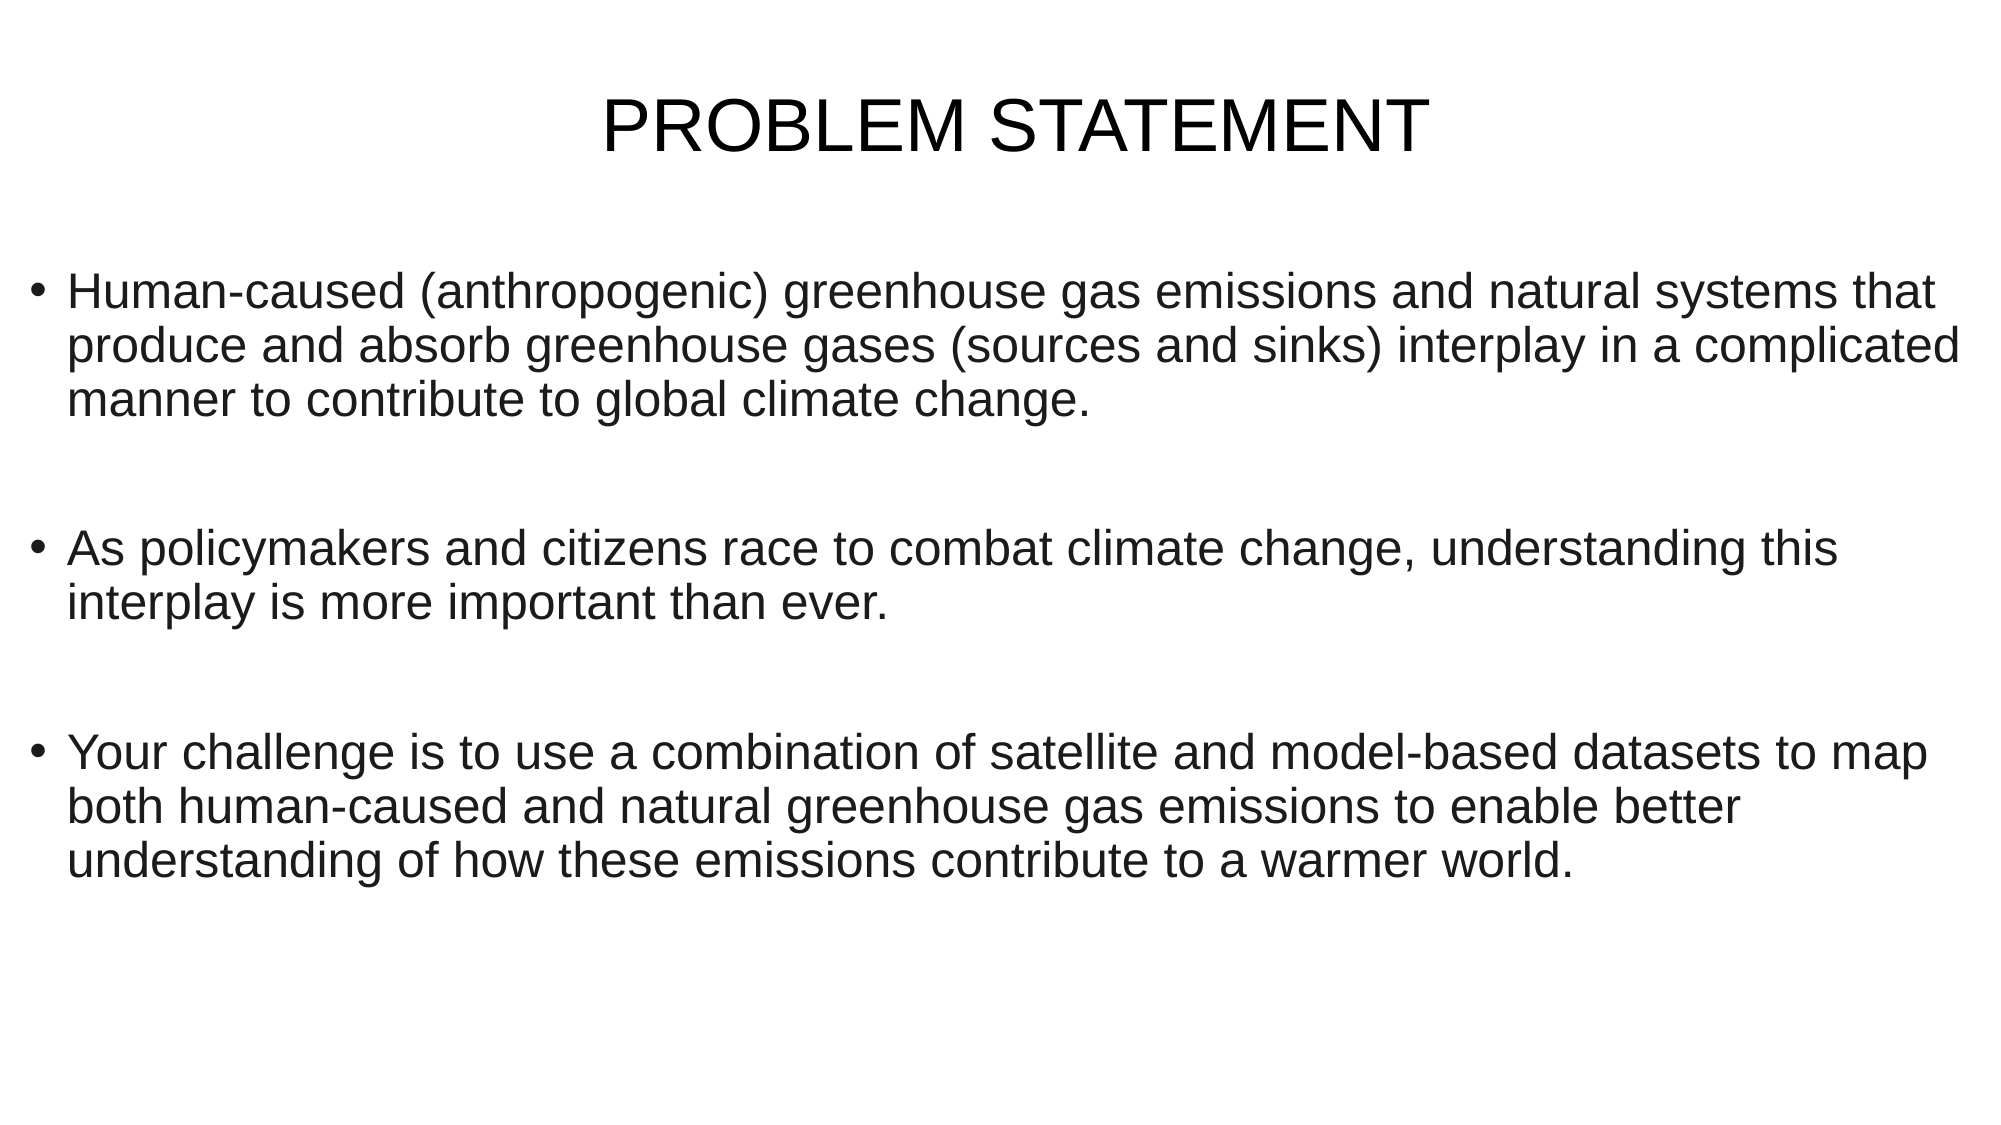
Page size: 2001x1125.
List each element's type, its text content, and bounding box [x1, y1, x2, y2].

list Human-caused (anthropogenic) greenhouse gas emissions and natural systems that produce and absorb greenhouse gases (sources and sinks) interplay in a complicated manner to contribute to global climate change. As policymakers and citizens race to combat climate change, understanding this interplay is more important than ever. Your challenge is to use a combination of satellite and model-based datasets to map both human-caused and natural greenhouse gas emissions to enable better understanding of how these emissions contribute to a warmer world. [14, 257, 1986, 1125]
title PROBLEM STATEMENT [584, 84, 1449, 171]
